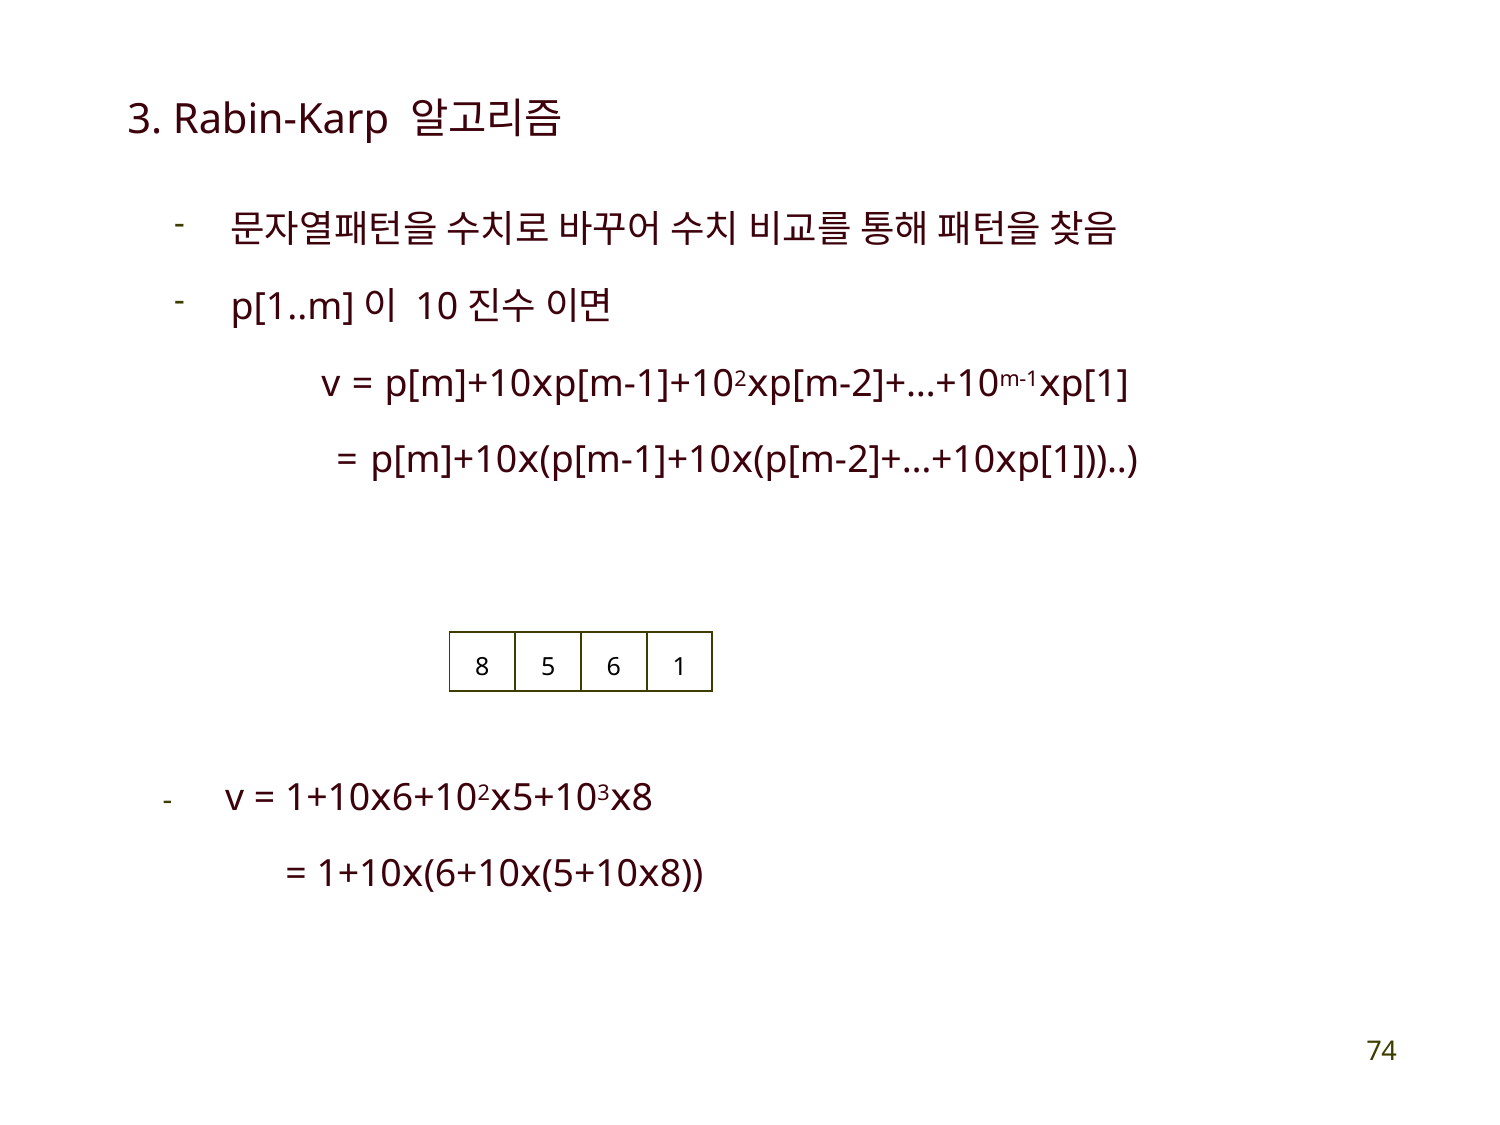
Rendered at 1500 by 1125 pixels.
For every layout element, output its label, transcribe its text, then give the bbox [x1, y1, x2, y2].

title 3. Rabin-Karp 알고리즘 [66, 26, 1487, 280]
table_header 5 [516, 633, 580, 690]
text_box 74 [1364, 1035, 1400, 1067]
text_box - v = 1+10ⅹ6+102ⅹ5+103ⅹ8 = 1+10ⅹ(6+10ⅹ(5+10ⅹ8)) [156, 770, 740, 894]
table_header 6 [582, 633, 646, 690]
text_box 문자열패턴을 수치로 바꾸어 수치 비교를 통해 패턴을 찾음 p[1..m]이 10진수 이면 v = p[m]+10ⅹp[m-1]+102ⅹp[m-2]+…+10m-1ⅹp[1] = p[m]+10ⅹ(p[m-1]+10ⅹ(p[m-2]+…+10ⅹp[1]))..) [168, 203, 1231, 480]
table_header 8 [450, 633, 514, 690]
table_header 1 [648, 633, 711, 690]
